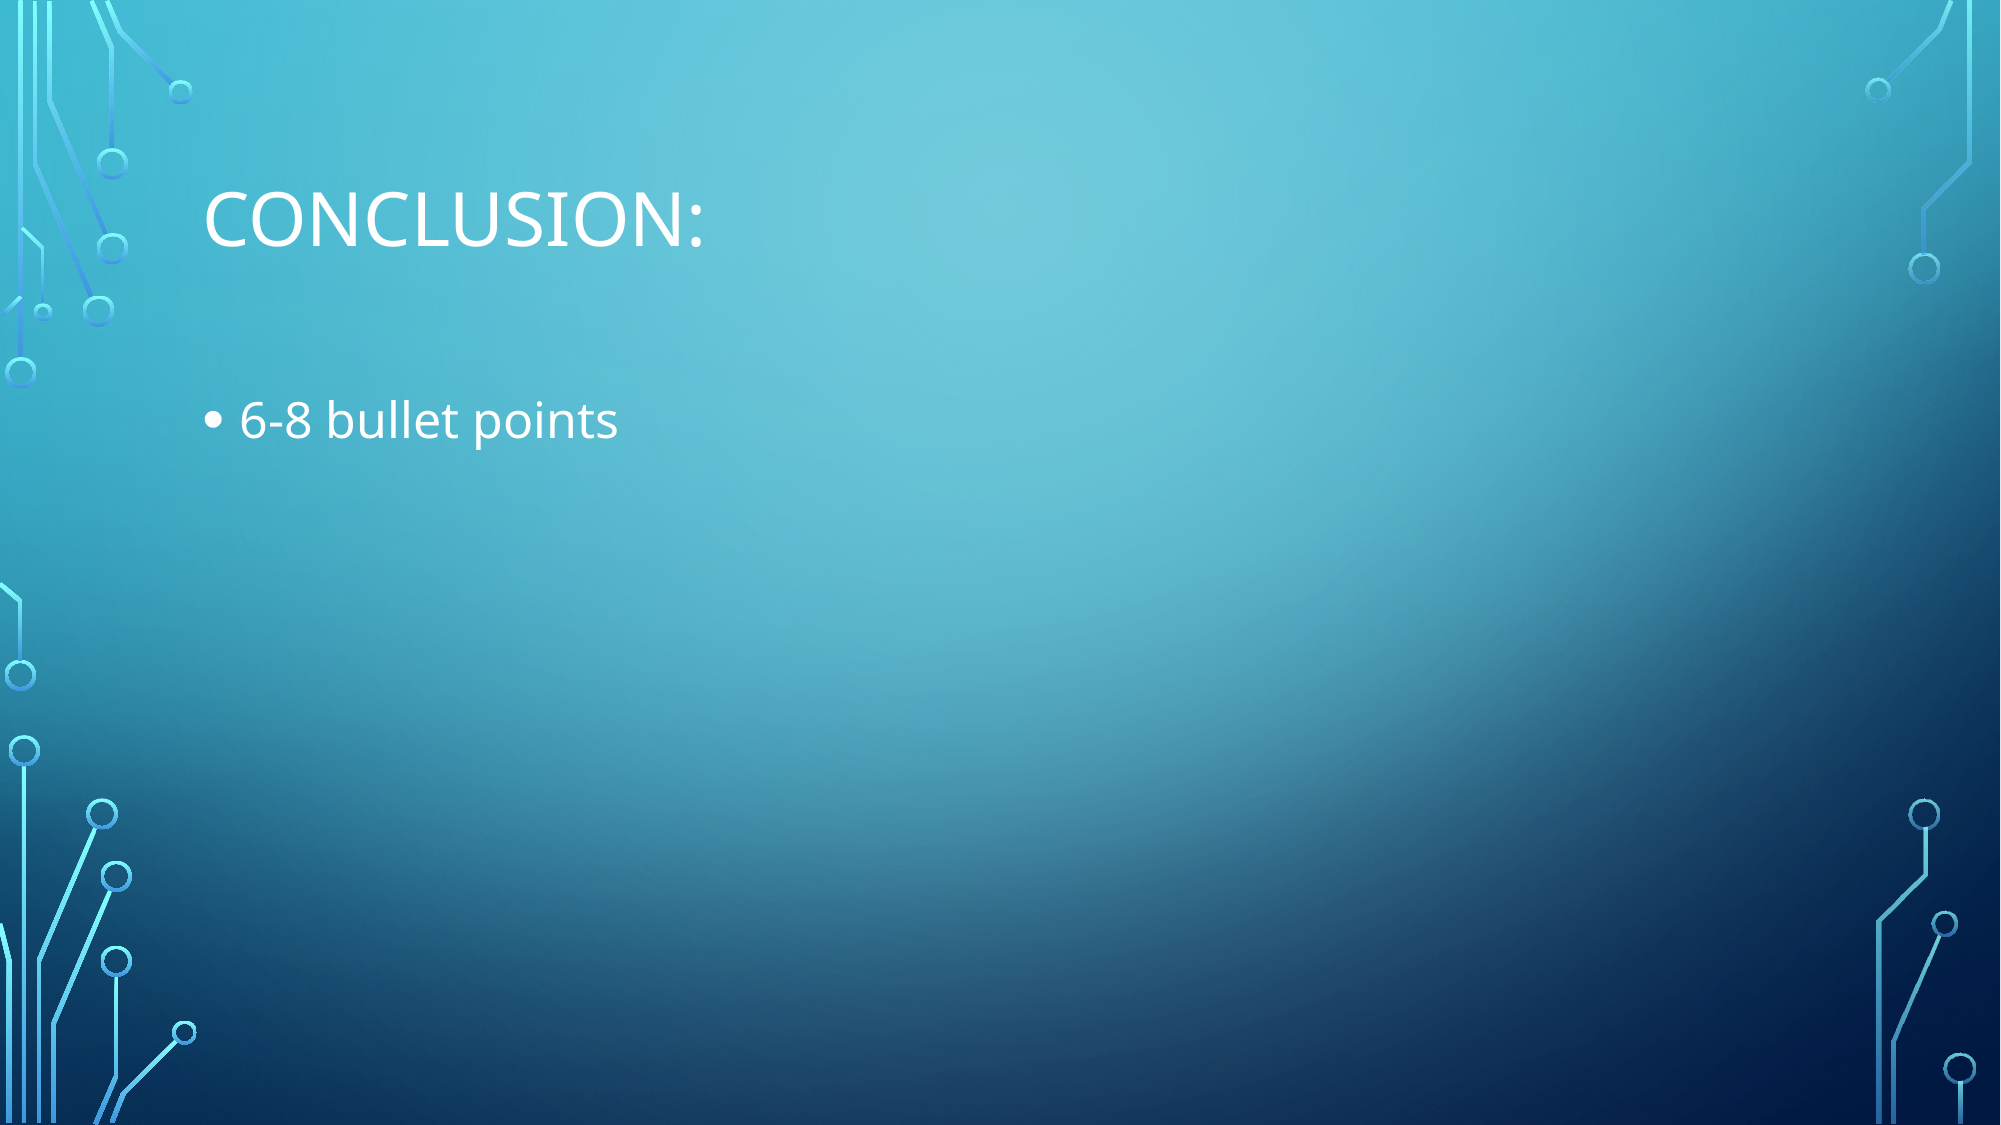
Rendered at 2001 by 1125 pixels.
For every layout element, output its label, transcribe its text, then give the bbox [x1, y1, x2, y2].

list 6-8 bullet points [187, 369, 1813, 950]
title Conclusion: [187, 101, 1813, 344]
